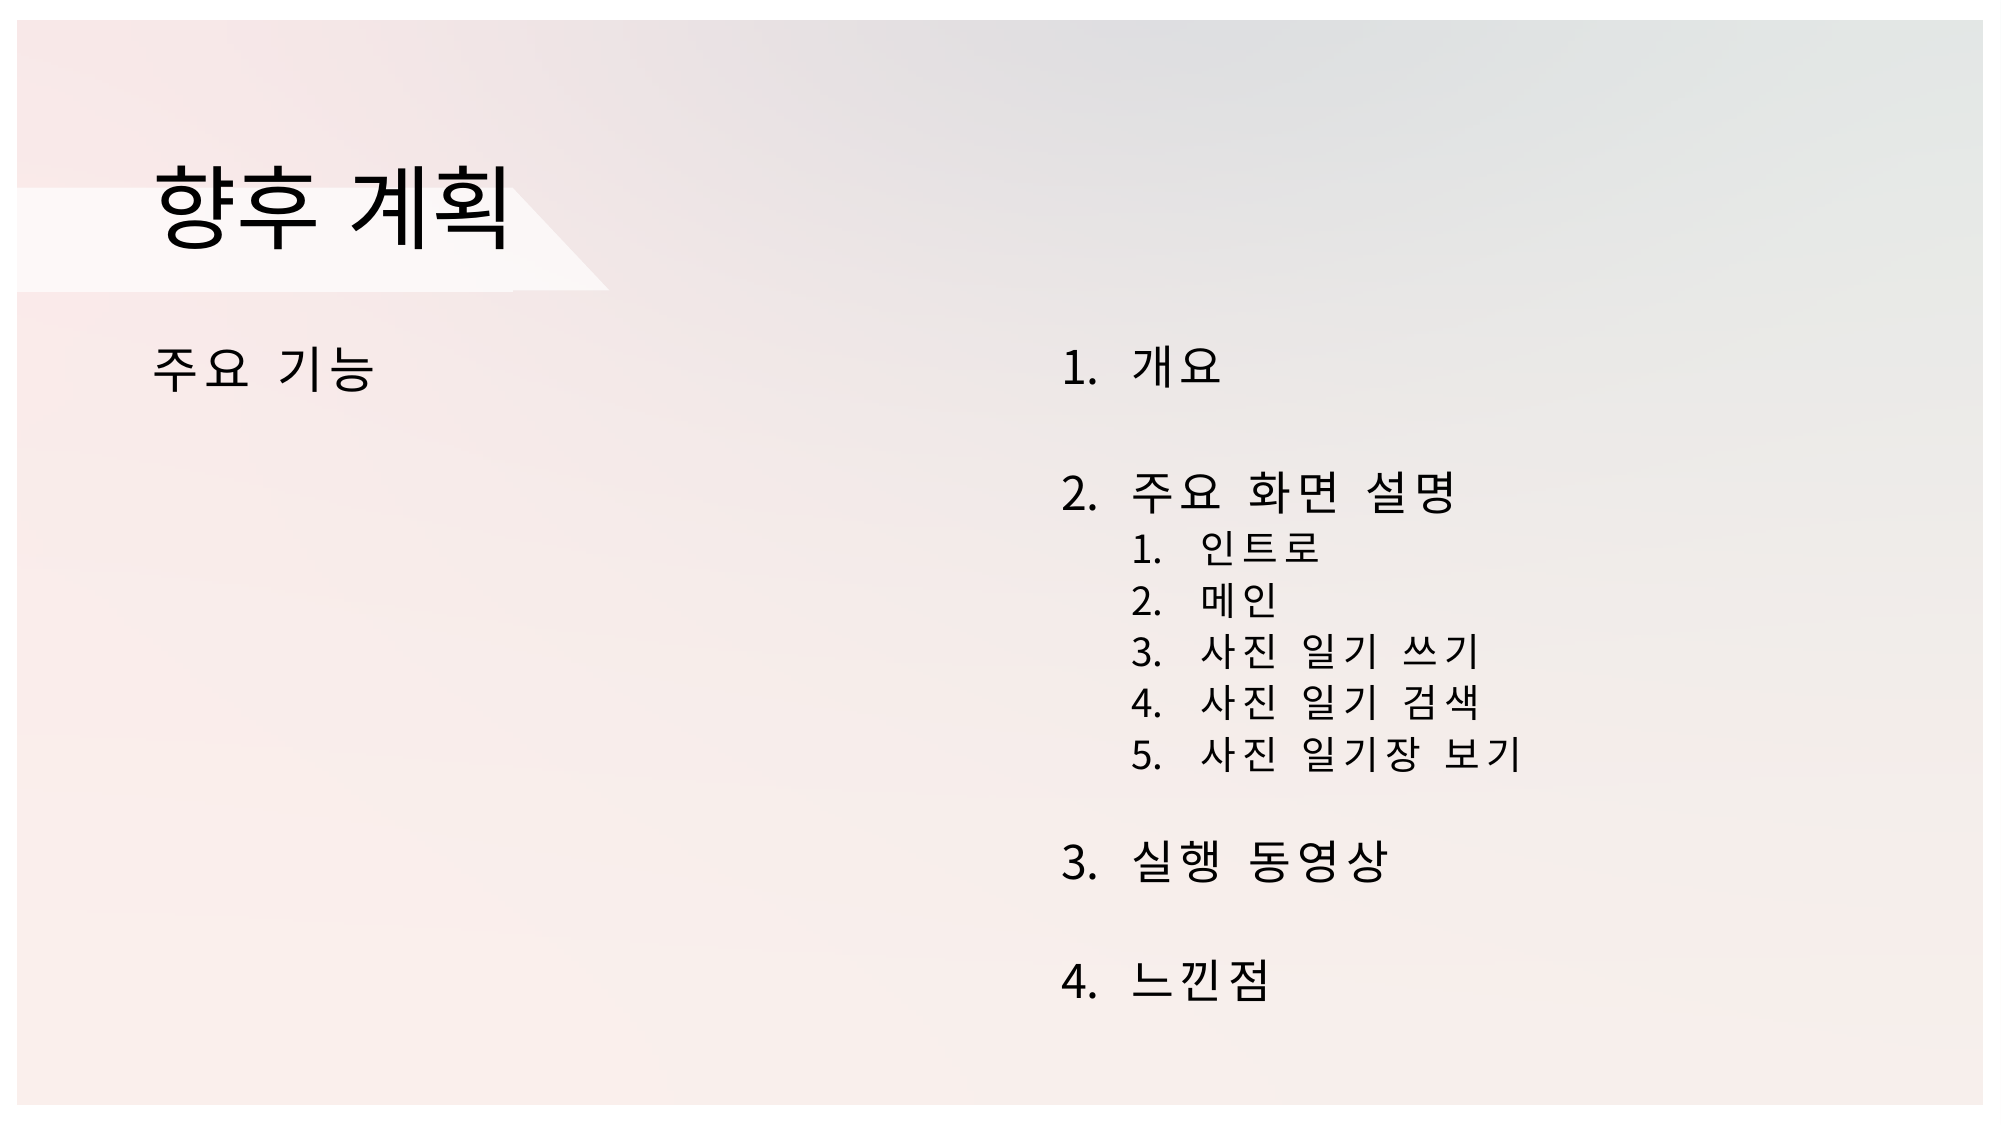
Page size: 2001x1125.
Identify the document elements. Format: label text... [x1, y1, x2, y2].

text_box 개요 주요 화면 설명 인트로 메인 사진 일기 쓰기 사진 일기 검색 사진 일기장 보기 실행 동영상 느낀점 [1046, 337, 1909, 1022]
picture [17, 20, 1983, 1105]
text_box 주요 기능 [137, 337, 1000, 1022]
text_box 향후 계획 [137, 103, 1863, 321]
